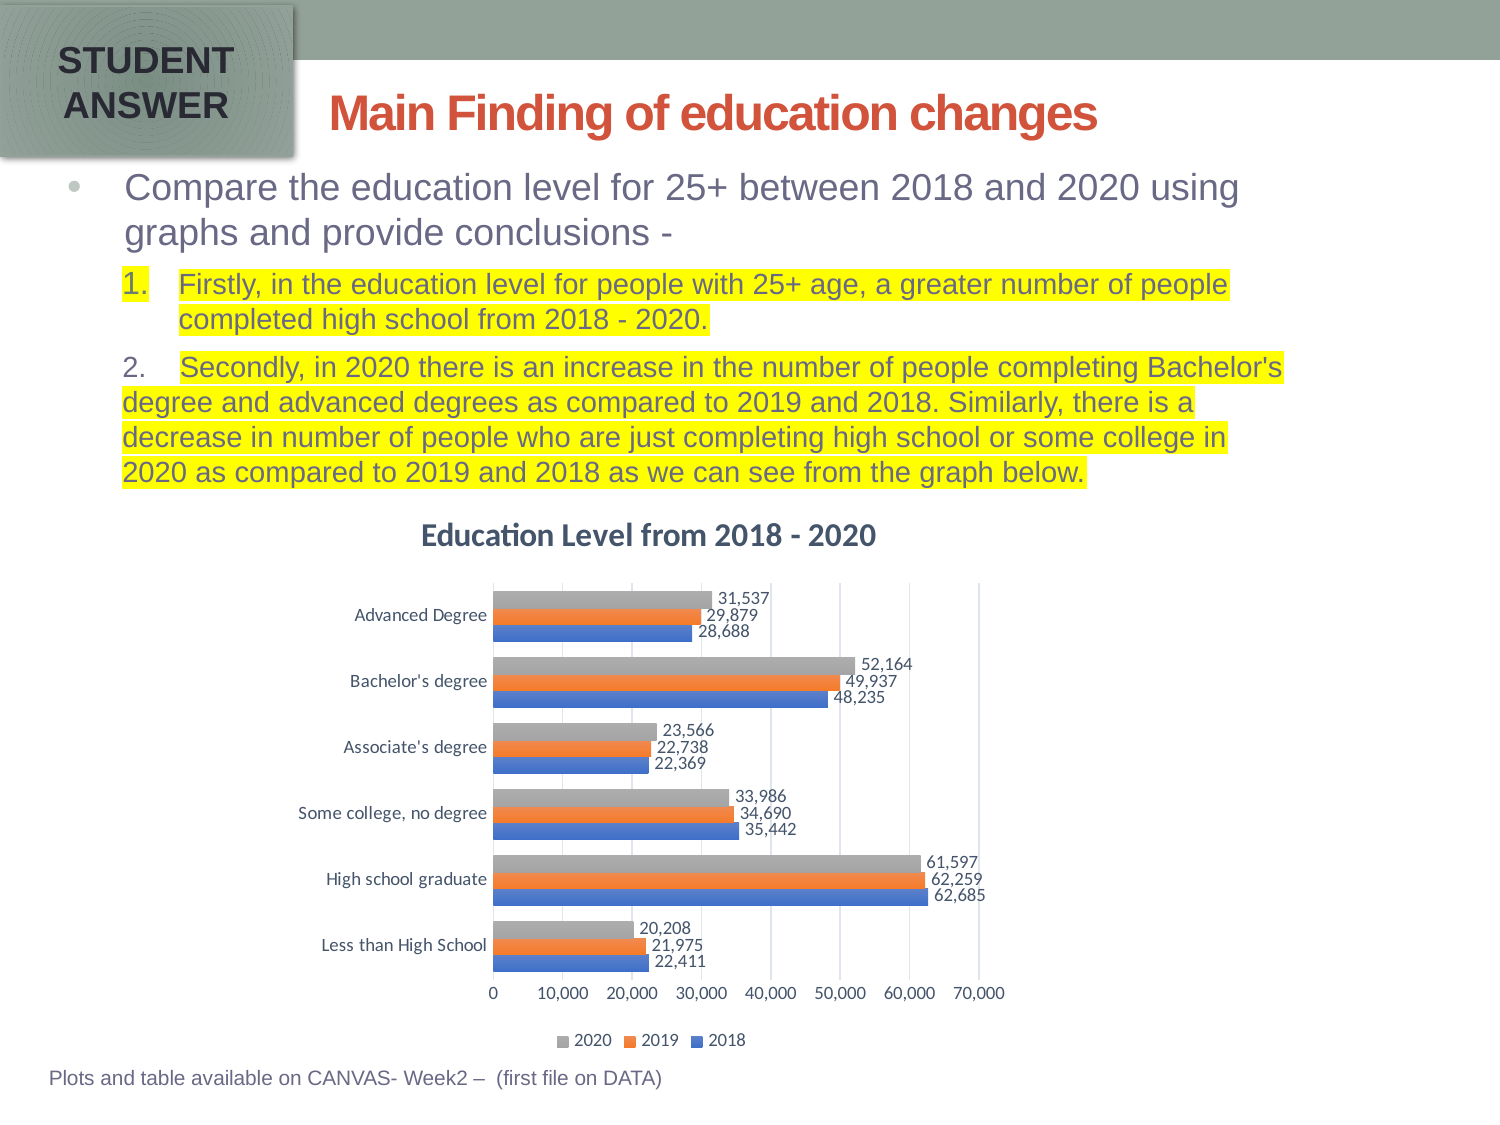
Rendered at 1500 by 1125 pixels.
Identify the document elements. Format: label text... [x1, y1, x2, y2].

text_box STUDENT ANSWER [0, 5, 293, 157]
title Main Finding of education changes [313, 59, 1500, 162]
text_box Plots and table available on CANVAS- Week2 – (first file on DATA) [33, 1057, 942, 1125]
text_box Compare the education level for 25+ between 2018 and 2020 using graphs and provide conclusions - Firstly, in the education level for people with 25+ age, a greater number of people completed high school from 2018 - 2020. 2. Secondly, in 2020 there is an increase in the number of people completing Bachelor's degree and advanced degrees as compared to 2019 and 2018. Similarly, there is a decrease in number of people who are just completing high school or some college in 2020 as compared to 2019 and 2018 as we can see from the graph below. [52, 156, 1308, 687]
chart [283, 500, 1020, 1058]
